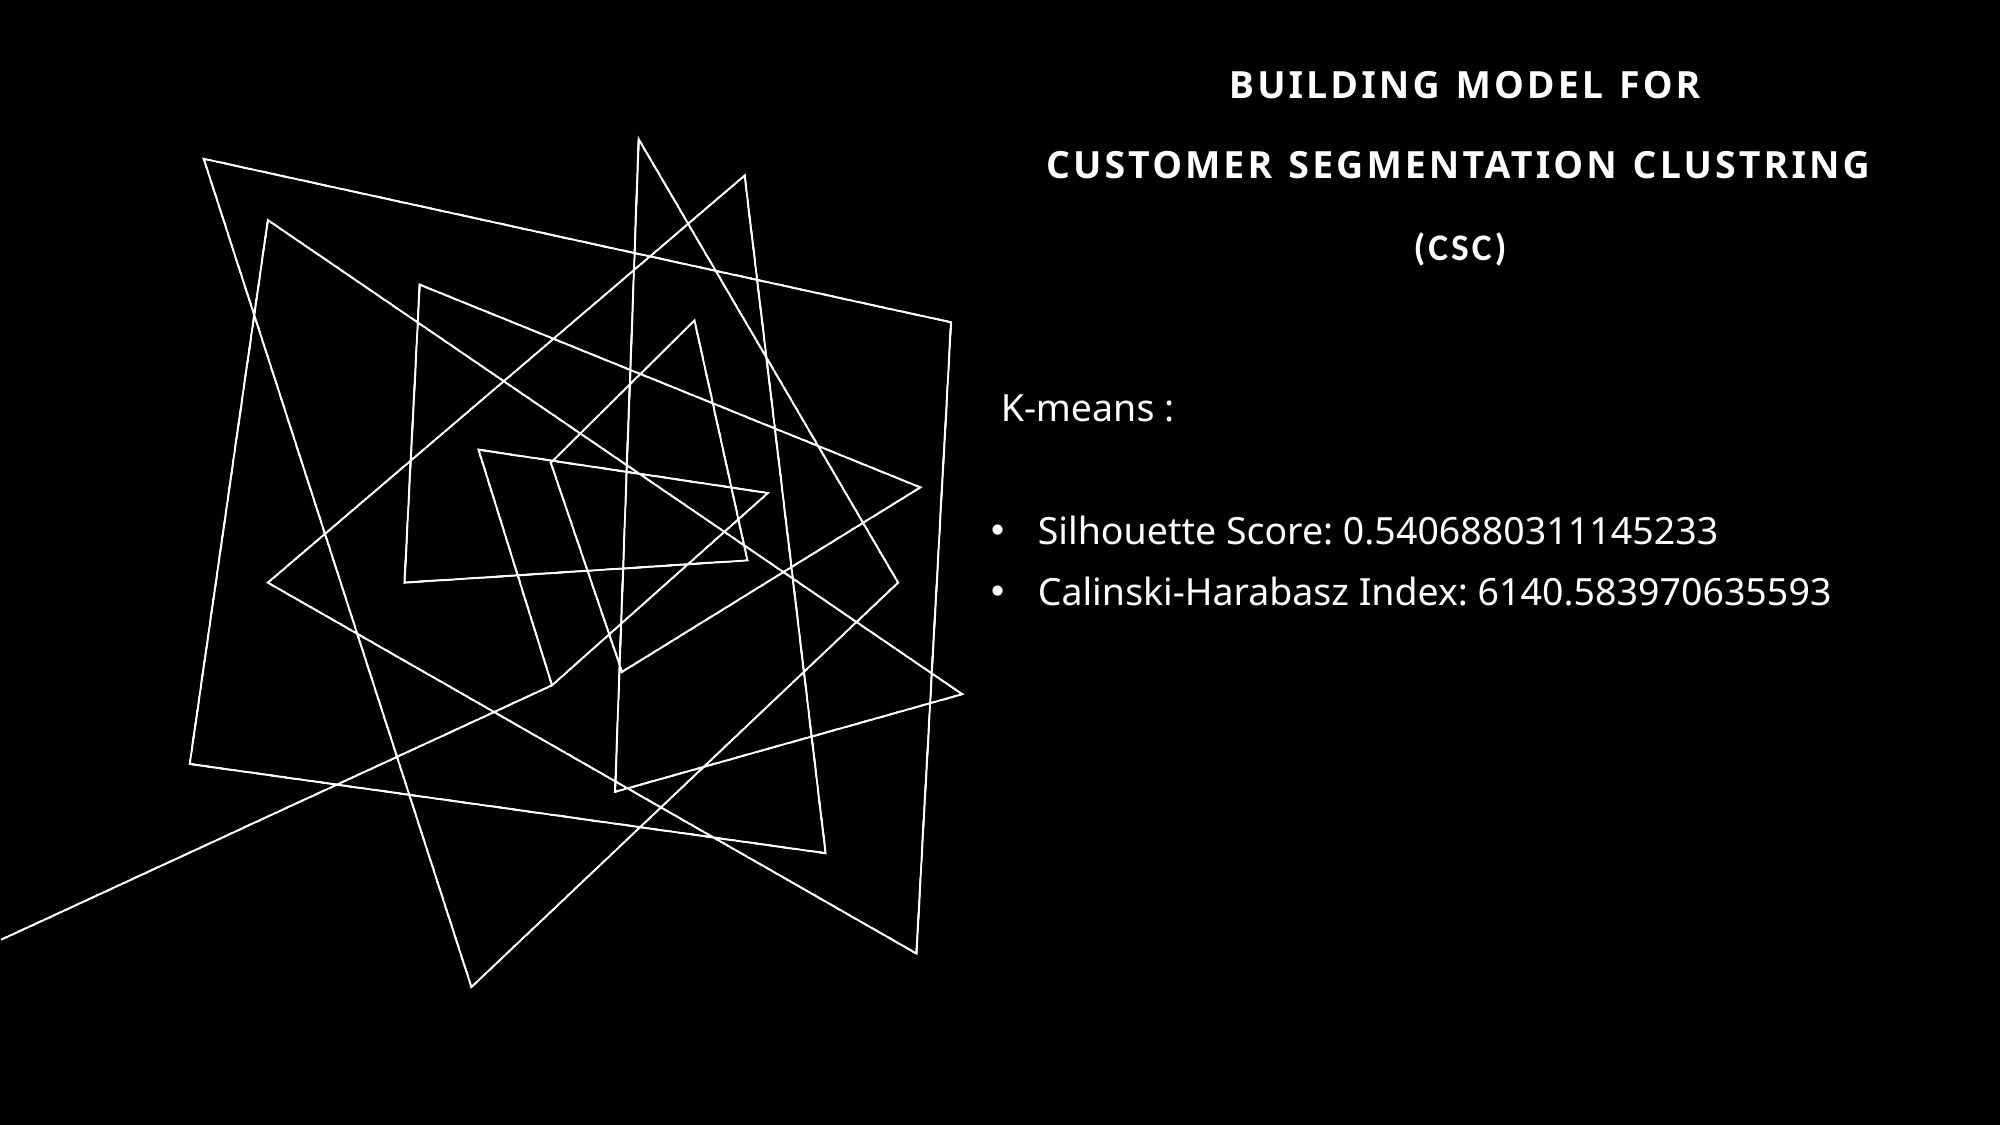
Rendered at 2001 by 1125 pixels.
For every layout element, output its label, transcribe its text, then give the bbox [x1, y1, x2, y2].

picture [0, 135, 965, 989]
subtitle K-means : Silhouette Score: 0.5406880311145233 Calinski-Harabasz Index: 6140.583970635593 [976, 315, 1958, 944]
title Building Model for Customer Segmentation Clustring (csc) [962, 145, 1958, 276]
